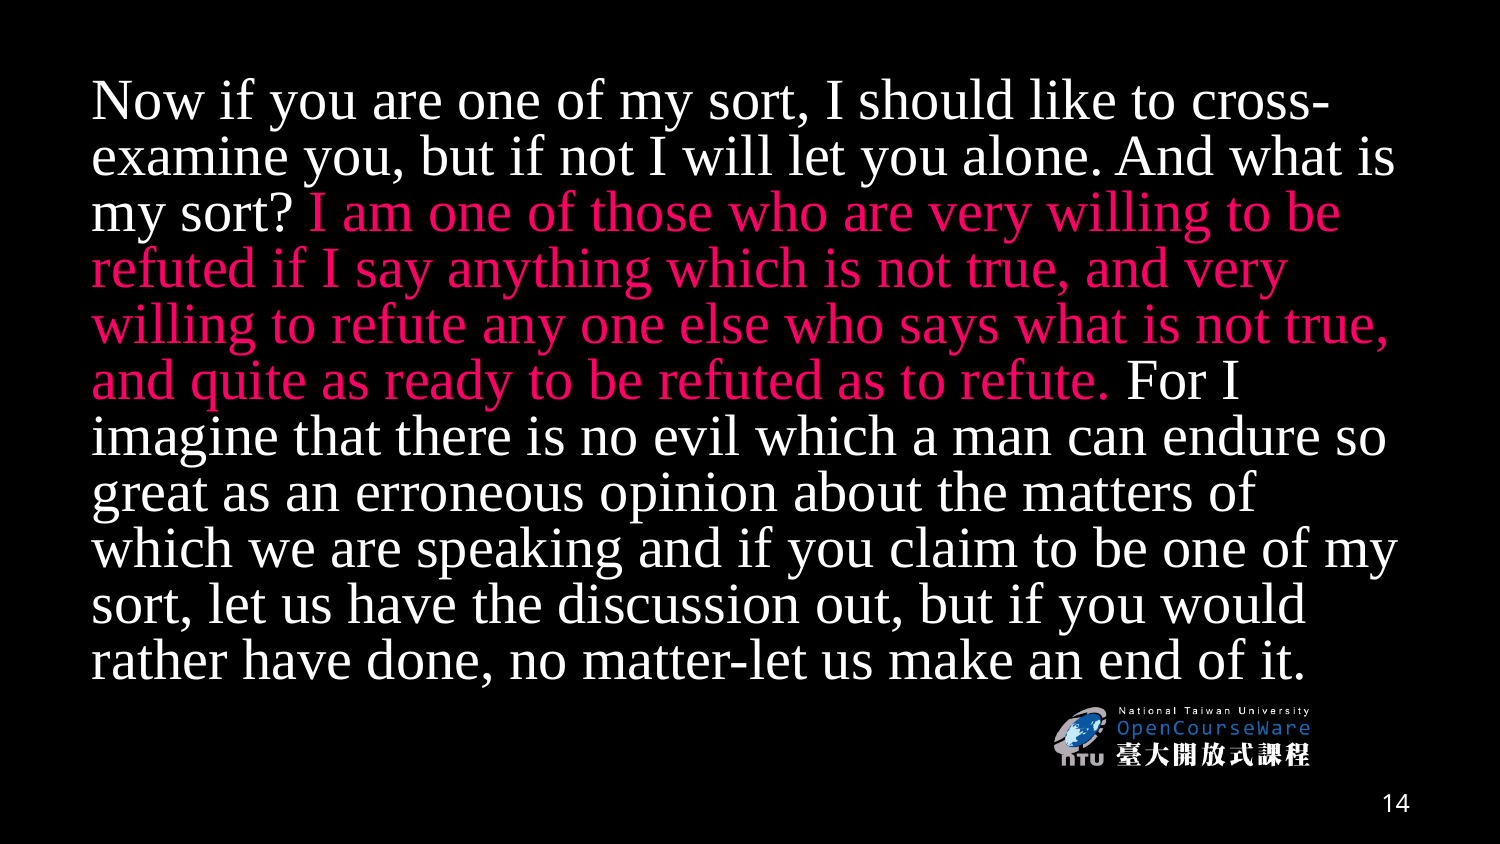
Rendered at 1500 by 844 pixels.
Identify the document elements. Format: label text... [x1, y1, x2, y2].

slide_number 14 [1074, 782, 1425, 828]
picture [1033, 718, 1330, 781]
list Now if you are one of my sort, I should like to cross-examine you, but if not I will let you alone. And what is my sort? I am one of those who are very willing to be refuted if I say anything which is not true, and very willing to refute any one else who says what is not true, and quite as ready to be refuted as to refute. For I imagine that there is no evil which a man can endure so great as an erroneous opinion about the matters of which we are speaking and if you claim to be one of my sort, let us have the discussion out, but if you would rather have done, no matter-let us make an end of it. [76, 67, 1427, 718]
